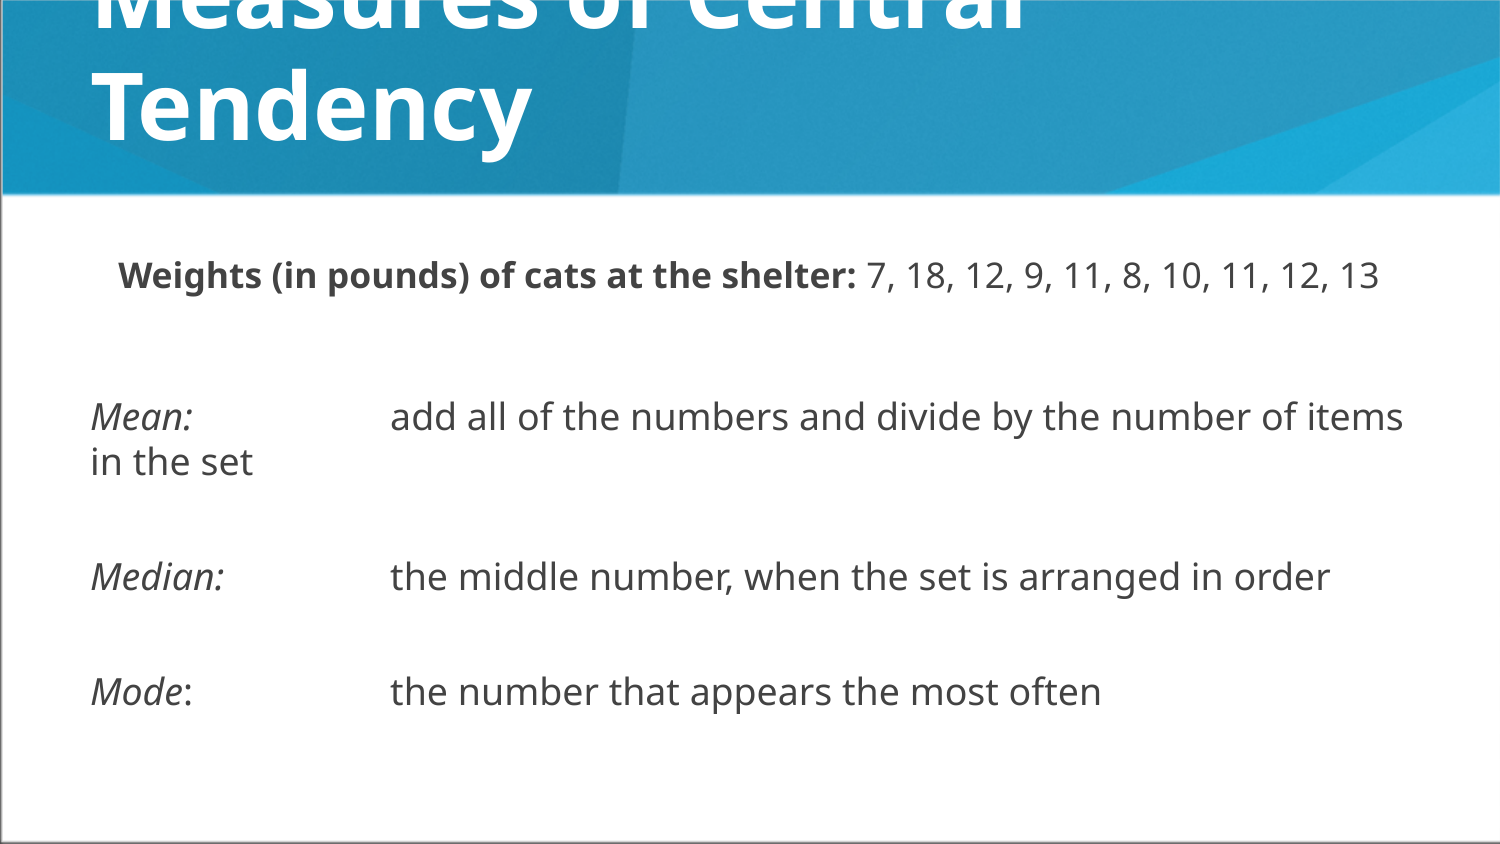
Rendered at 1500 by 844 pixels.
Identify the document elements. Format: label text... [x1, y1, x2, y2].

picture [0, 0, 1500, 844]
list Weights (in pounds) of cats at the shelter: 7, 18, 12, 9, 11, 8, 10, 11, 12, 13 Mean: add all of the numbers and divide by the number of items in the set Median: the middle number, when the set is arranged in order Mode: the number that appears the most often [75, 238, 1432, 800]
title Measures of Central Tendency [75, 33, 1425, 175]
